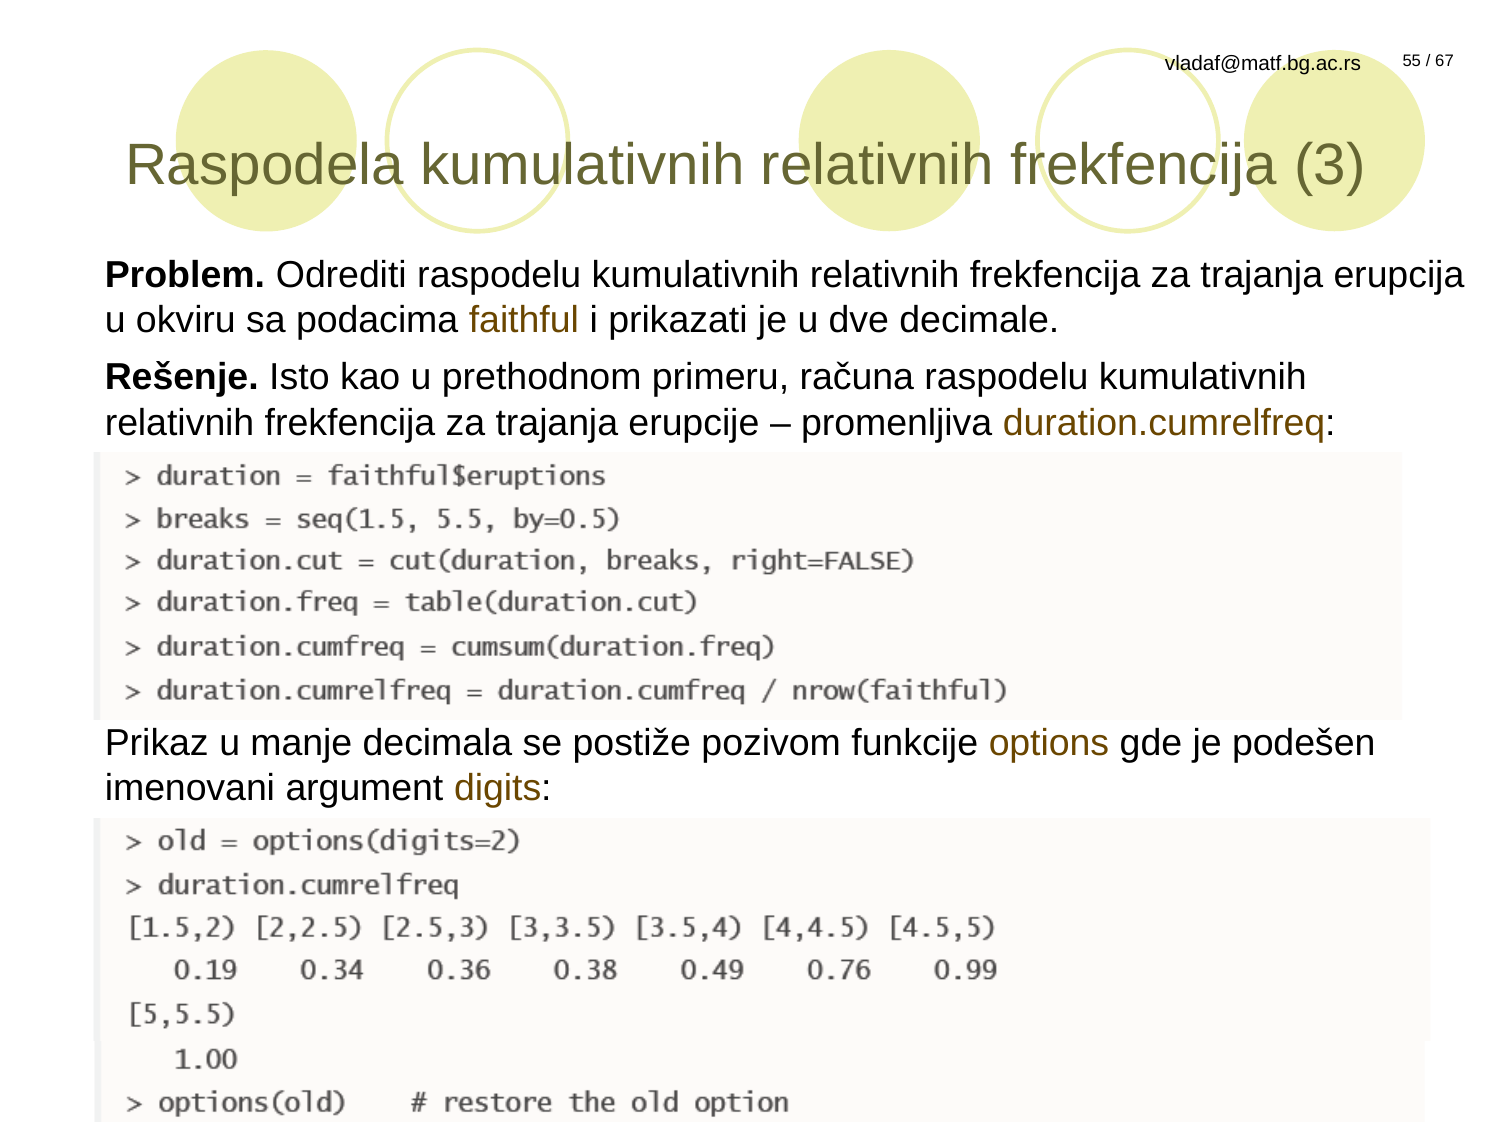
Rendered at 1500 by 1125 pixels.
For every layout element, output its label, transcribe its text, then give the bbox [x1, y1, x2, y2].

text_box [86, 451, 1406, 721]
title Raspodela kumulativnih relativnih frekfencija (3) [110, 90, 1425, 233]
text_box Problem. Odrediti raspodelu kumulativnih relativnih frekfencija za trajanja erupcija u okviru sa podacima faithful i prikazati je u dve decimale. Rešenje. Isto kao u prethodnom primeru, računa raspodelu kumulativnih relativnih frekfencija za trajanja erupcije – promenljiva duration.cumrelfreq: Prikaz u manje decimala se postiže pozivom funkcije options gde je podešen imenovani argument digits: [90, 242, 1482, 815]
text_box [88, 818, 1432, 1122]
